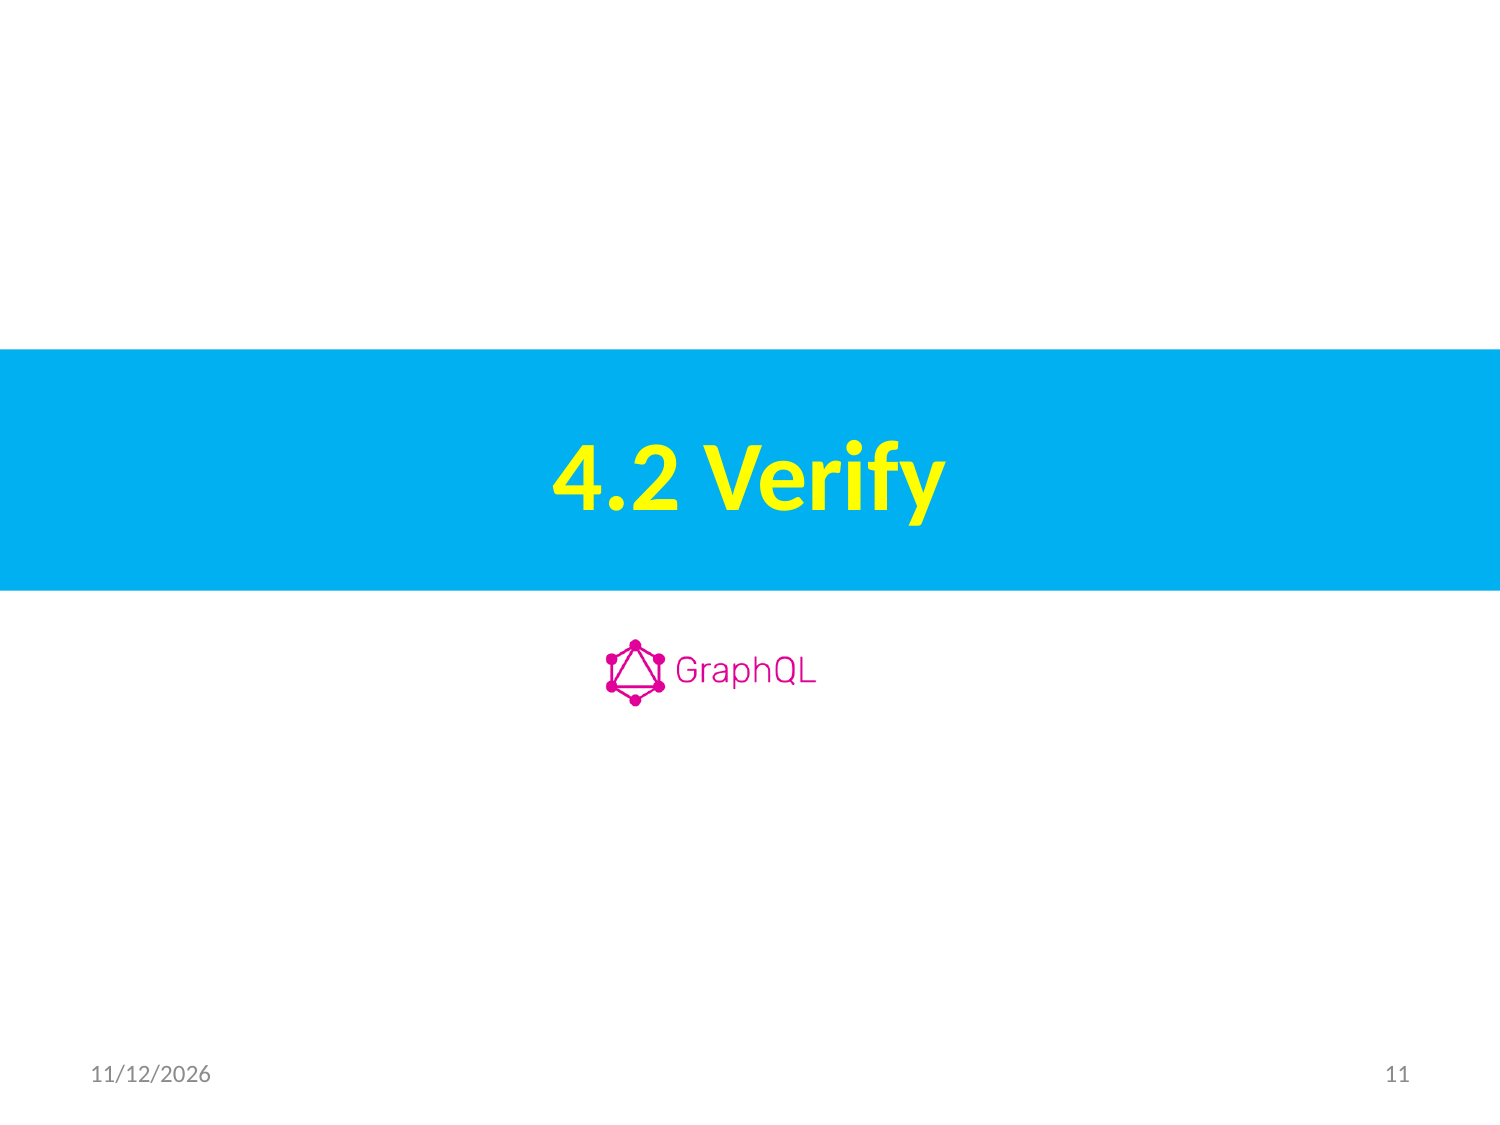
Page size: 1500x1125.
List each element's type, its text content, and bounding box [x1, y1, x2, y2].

picture [596, 615, 825, 730]
title 4.2 Verify [0, 349, 1500, 591]
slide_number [75, 1042, 425, 1103]
slide_number 11 [1074, 1042, 1425, 1103]
